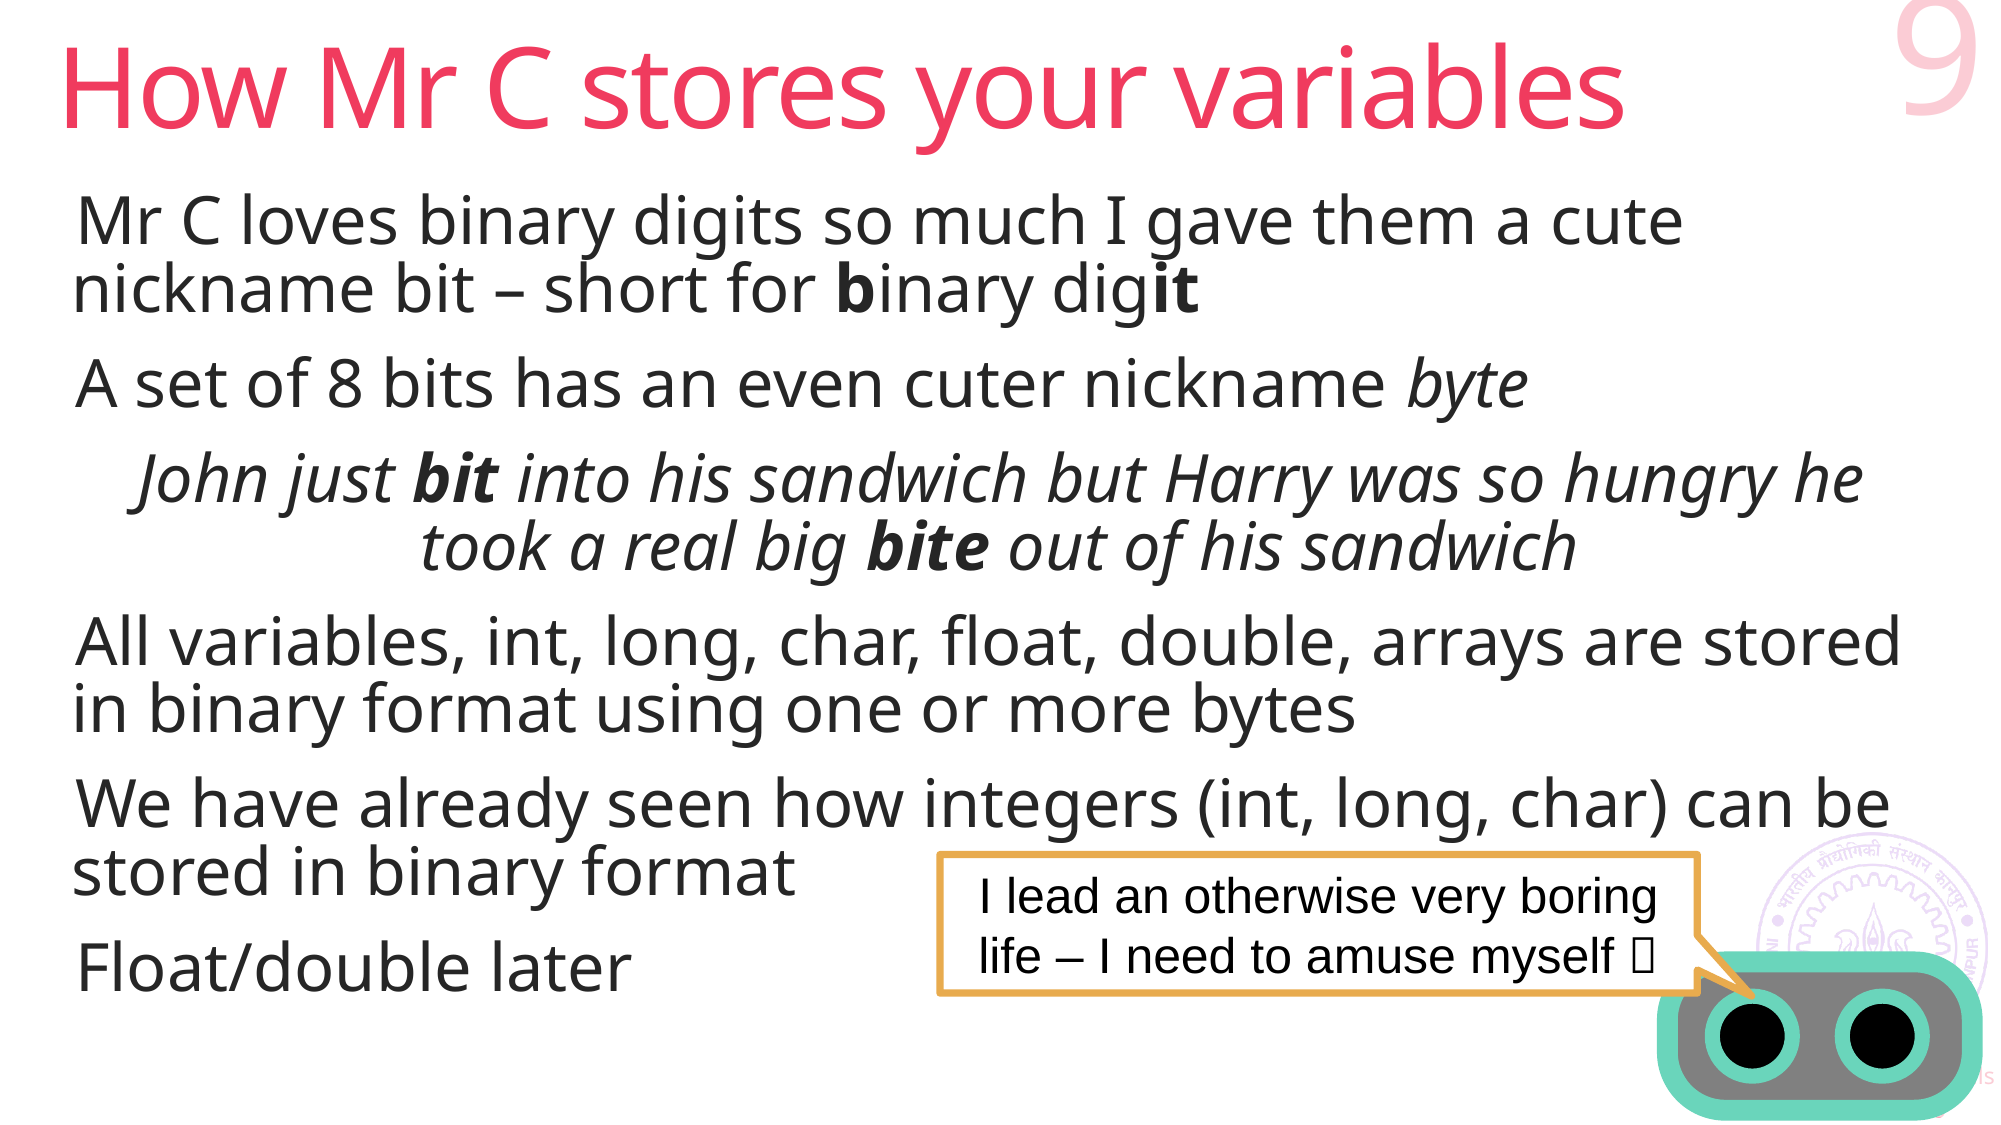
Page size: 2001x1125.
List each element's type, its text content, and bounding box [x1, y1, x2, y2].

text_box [1667, 961, 1973, 1111]
list Mr C loves binary digits so much I gave them a cute nickname bit – short for binary digit A set of 8 bits has an even cuter nickname byte John just bit into his sandwich but Harry was so hungry he took a real big bite out of his sandwich All variables, int, long, char, float, double, arrays are stored in binary format using one or more bytes We have already seen how integers (int, long, char) can be stored in binary format Float/double later [41, 182, 1945, 1052]
title How Mr C stores your variables [41, 5, 1945, 182]
slide_number 9 [1520, 6, 2000, 183]
text_box I lead an otherwise very boring life – I need to amuse myself  [938, 853, 1722, 995]
